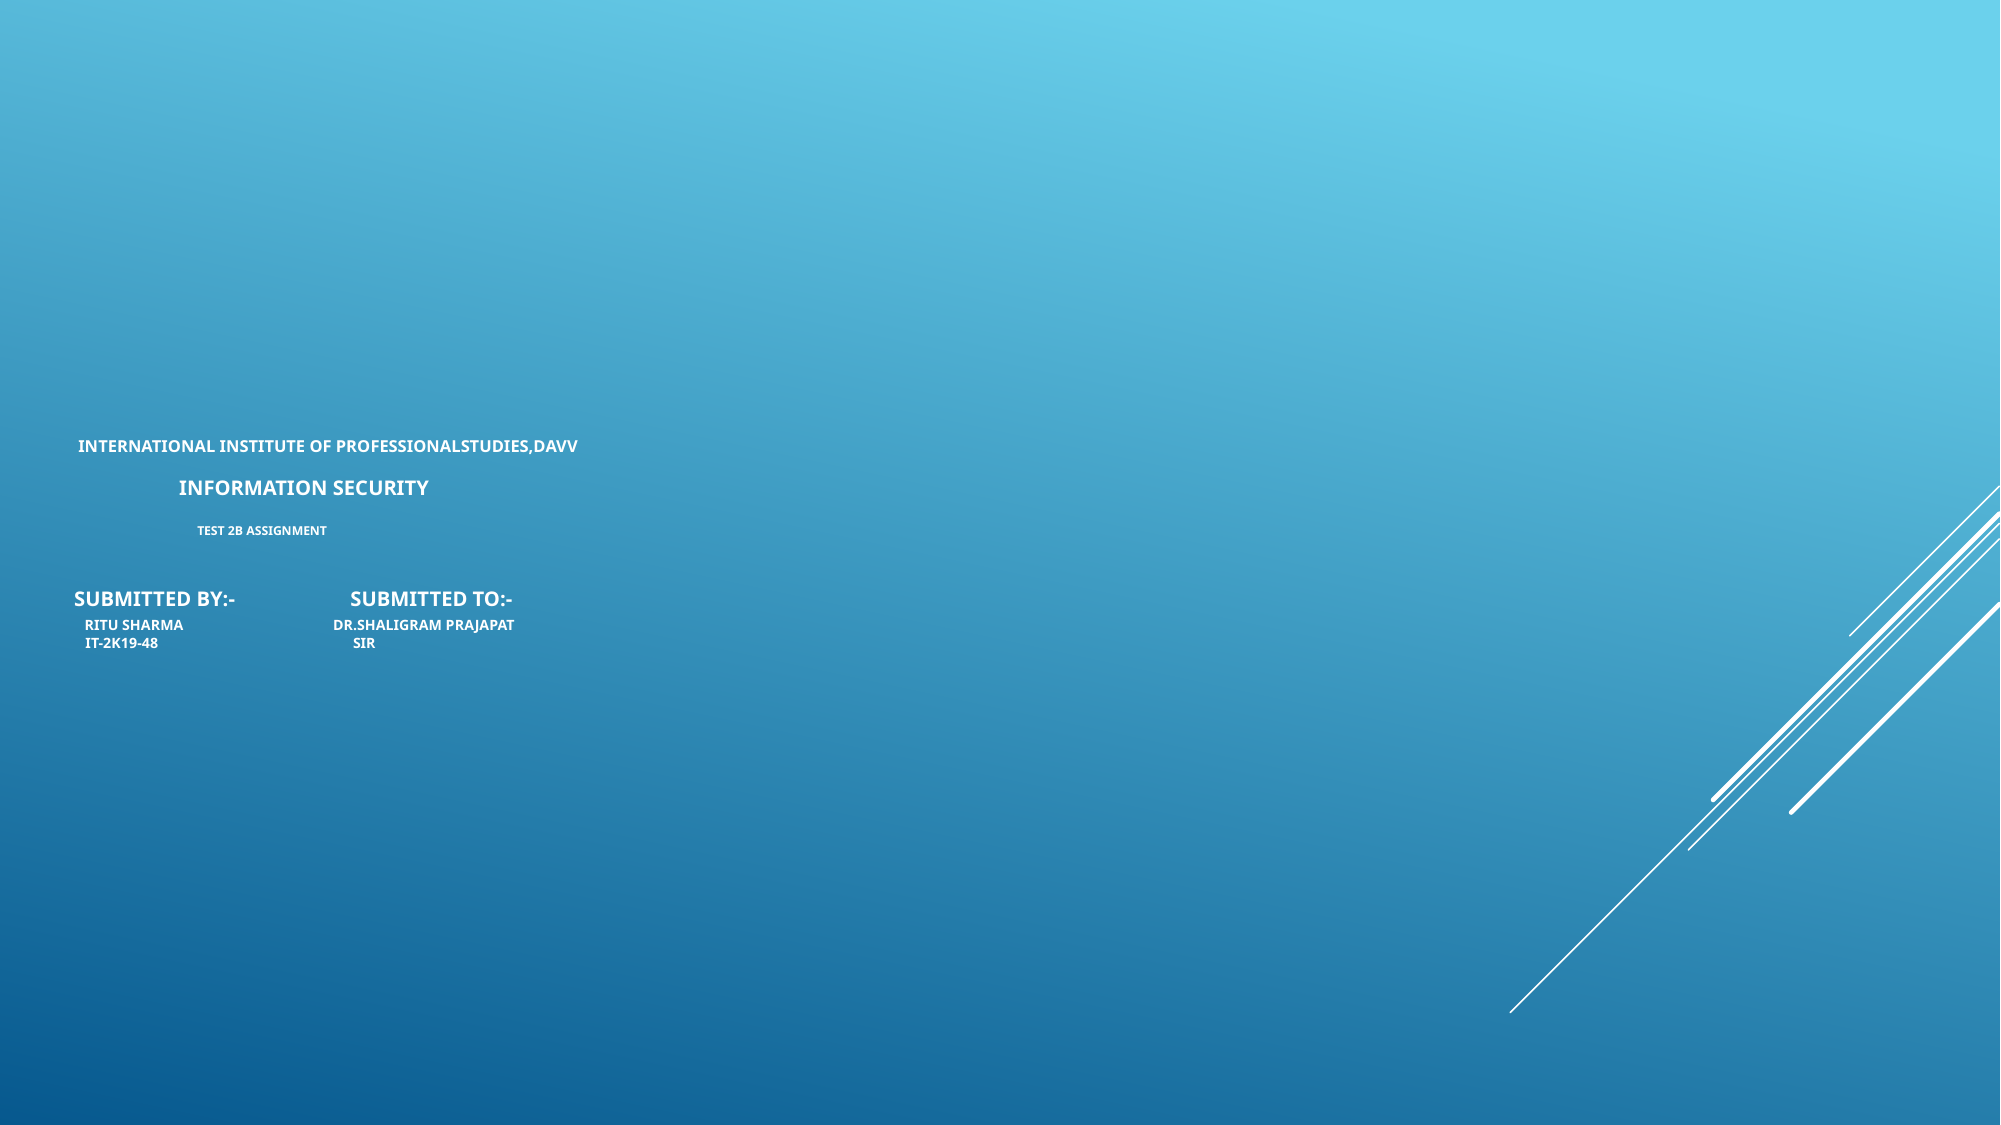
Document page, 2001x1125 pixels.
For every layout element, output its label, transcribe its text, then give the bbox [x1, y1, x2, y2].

title International Institute Of ProfessionalStudies,DAVV Information Security Test 2B Assignment Submitted By:- Submitted To:- Ritu Sharma Dr.Shaligram Prajapat IT-2k19-48 Sir [59, 11, 2000, 1098]
